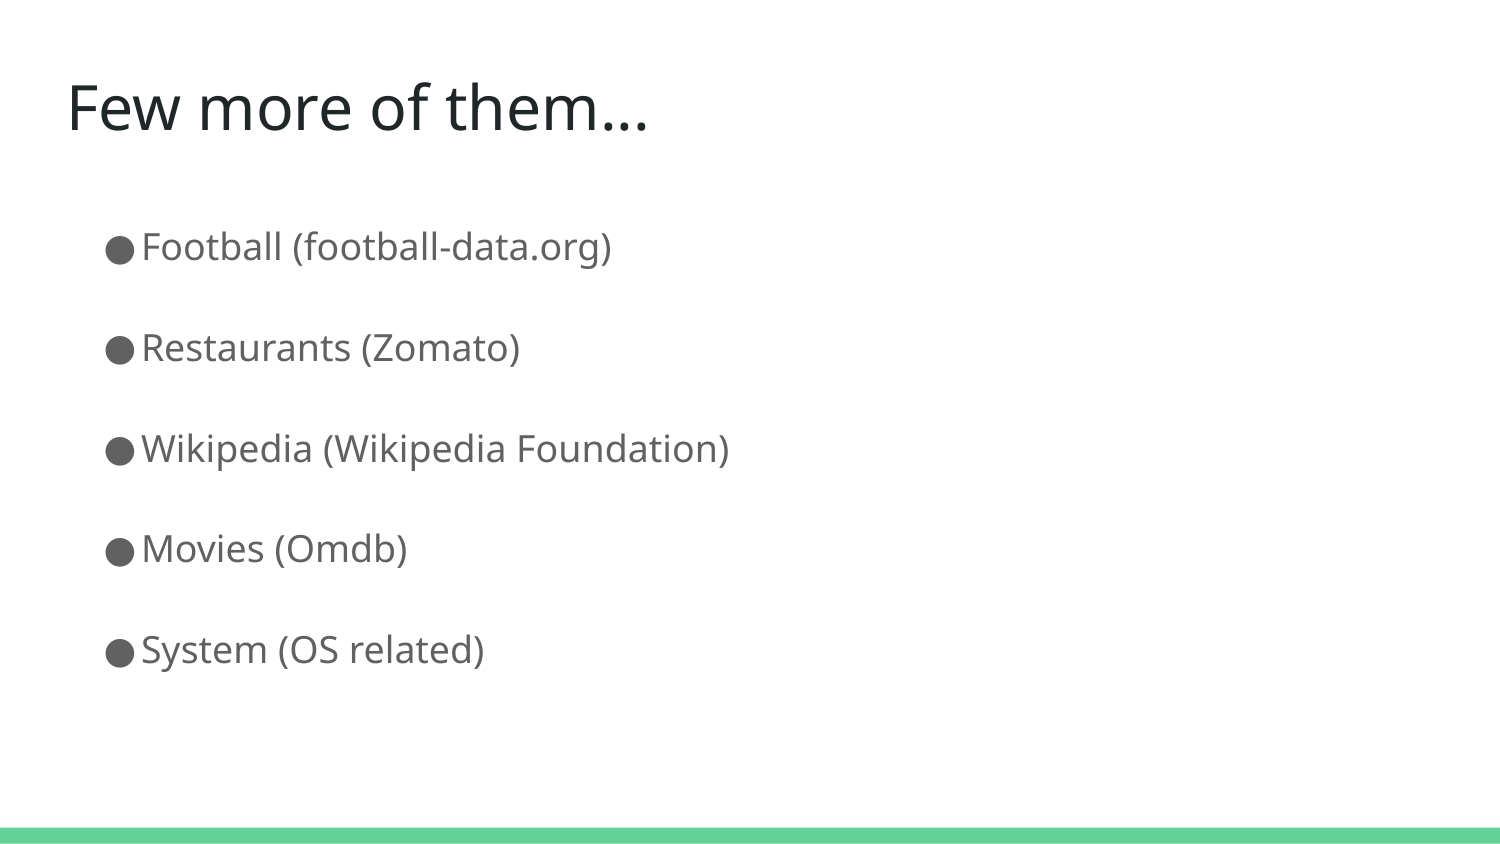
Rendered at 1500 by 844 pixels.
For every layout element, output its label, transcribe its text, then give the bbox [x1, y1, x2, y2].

title Few more of them... [51, 52, 1449, 147]
list Football (football-data.org) Restaurants (Zomato) Wikipedia (Wikipedia Foundation) Movies (Omdb) System (OS related) [51, 185, 1449, 746]
